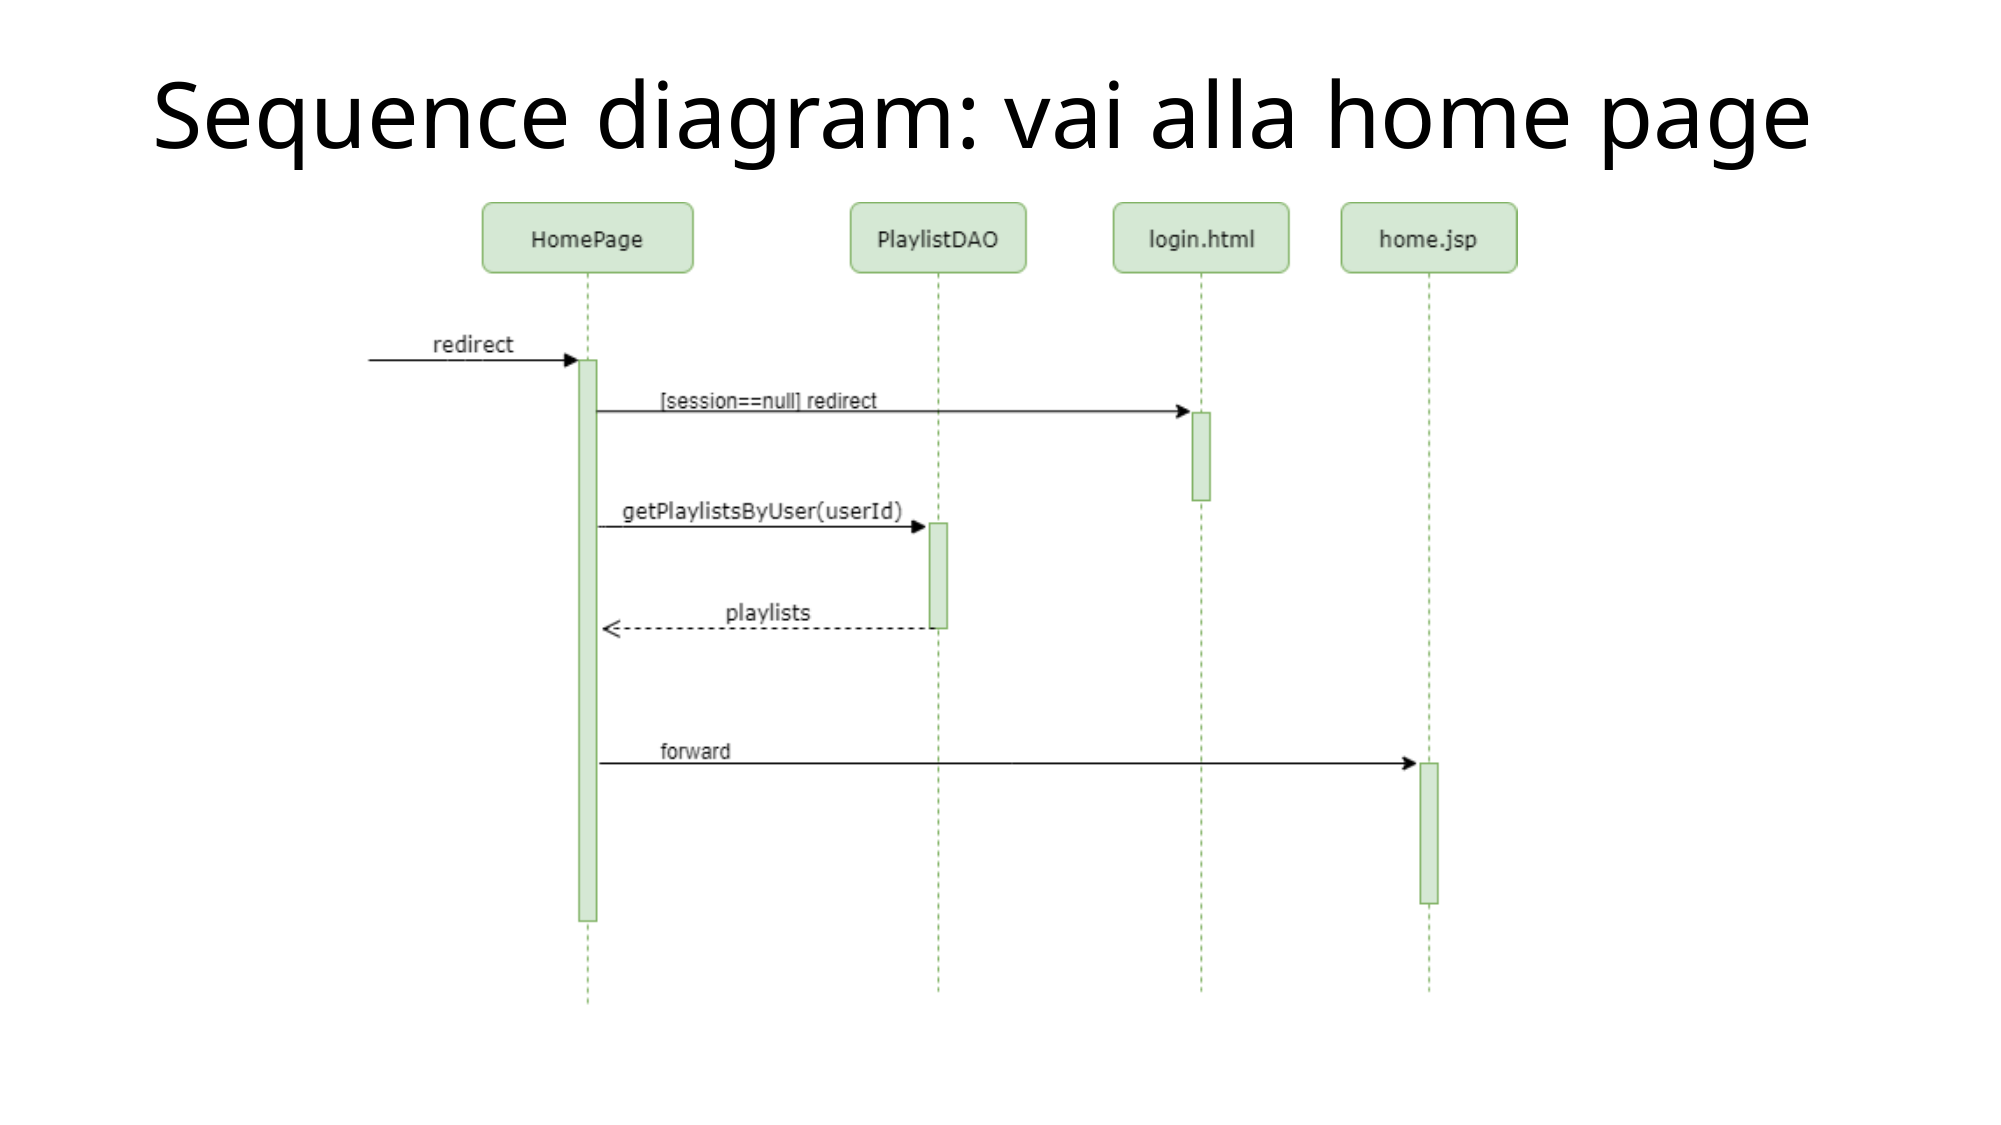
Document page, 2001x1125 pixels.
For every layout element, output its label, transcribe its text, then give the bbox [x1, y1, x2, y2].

picture [356, 202, 1518, 1010]
title Sequence diagram: vai alla home page [137, 59, 1863, 178]
